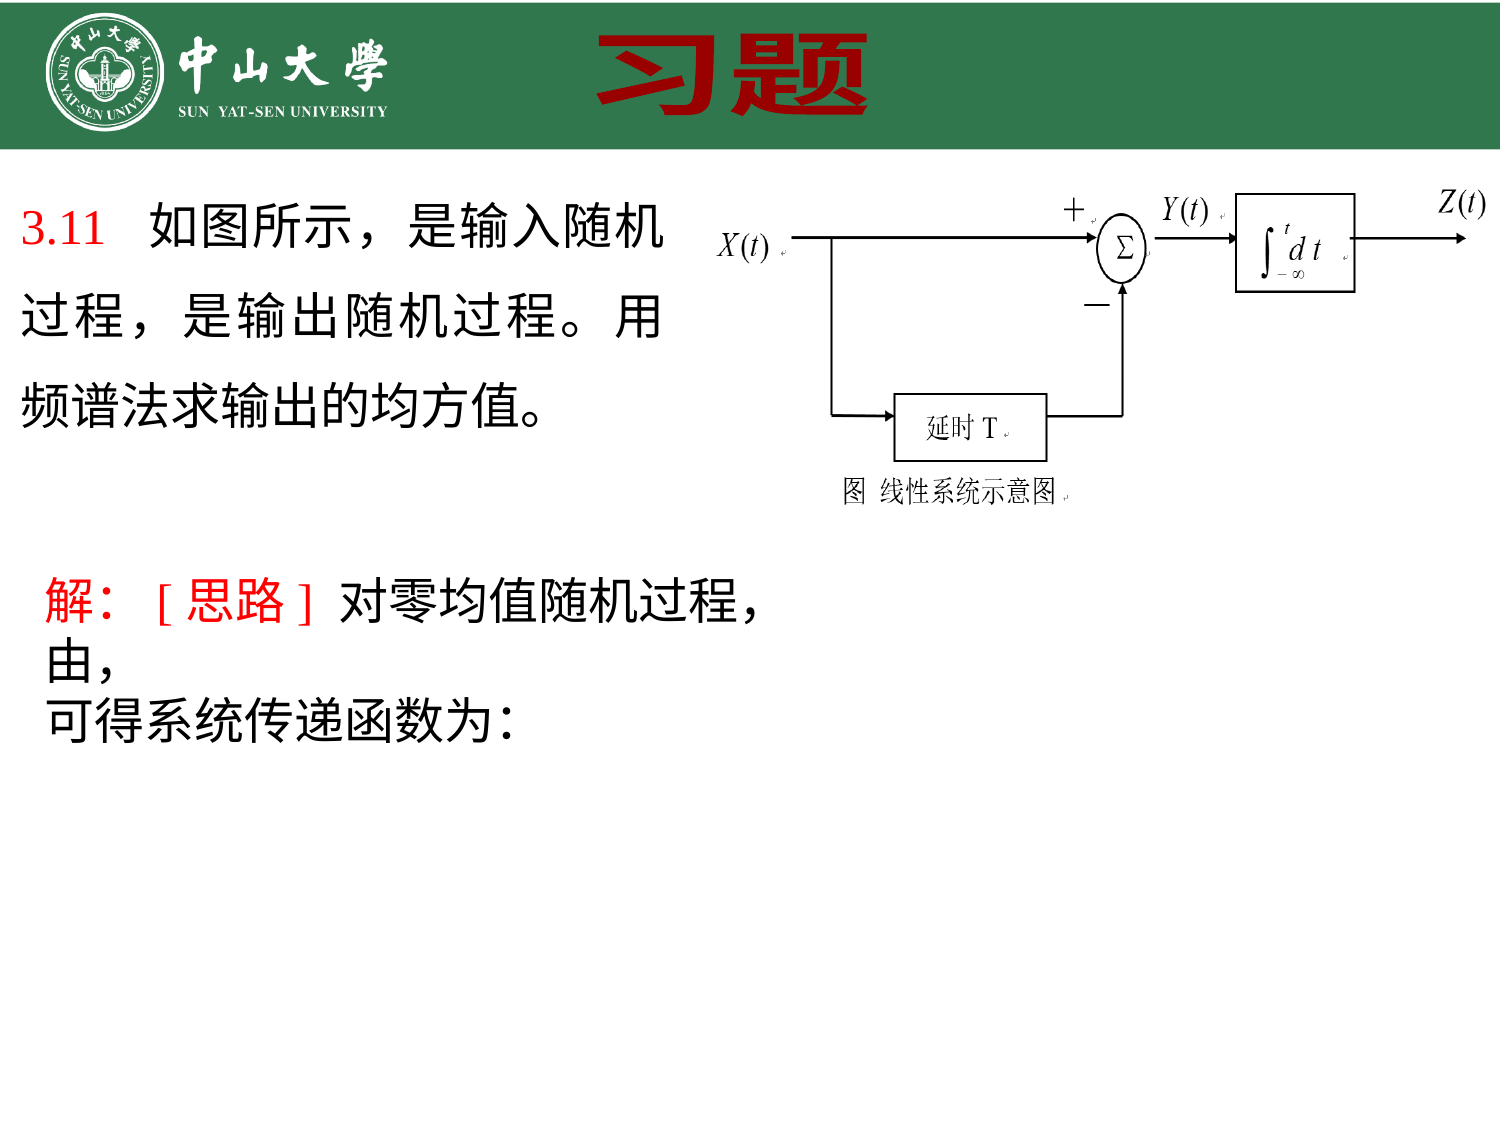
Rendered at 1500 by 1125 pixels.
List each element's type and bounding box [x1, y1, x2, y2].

picture [219, 215, 232, 221]
picture [159, 216, 168, 221]
picture [696, 150, 1495, 518]
picture [178, 211, 190, 221]
picture [208, 208, 242, 221]
picture [41, 0, 421, 221]
